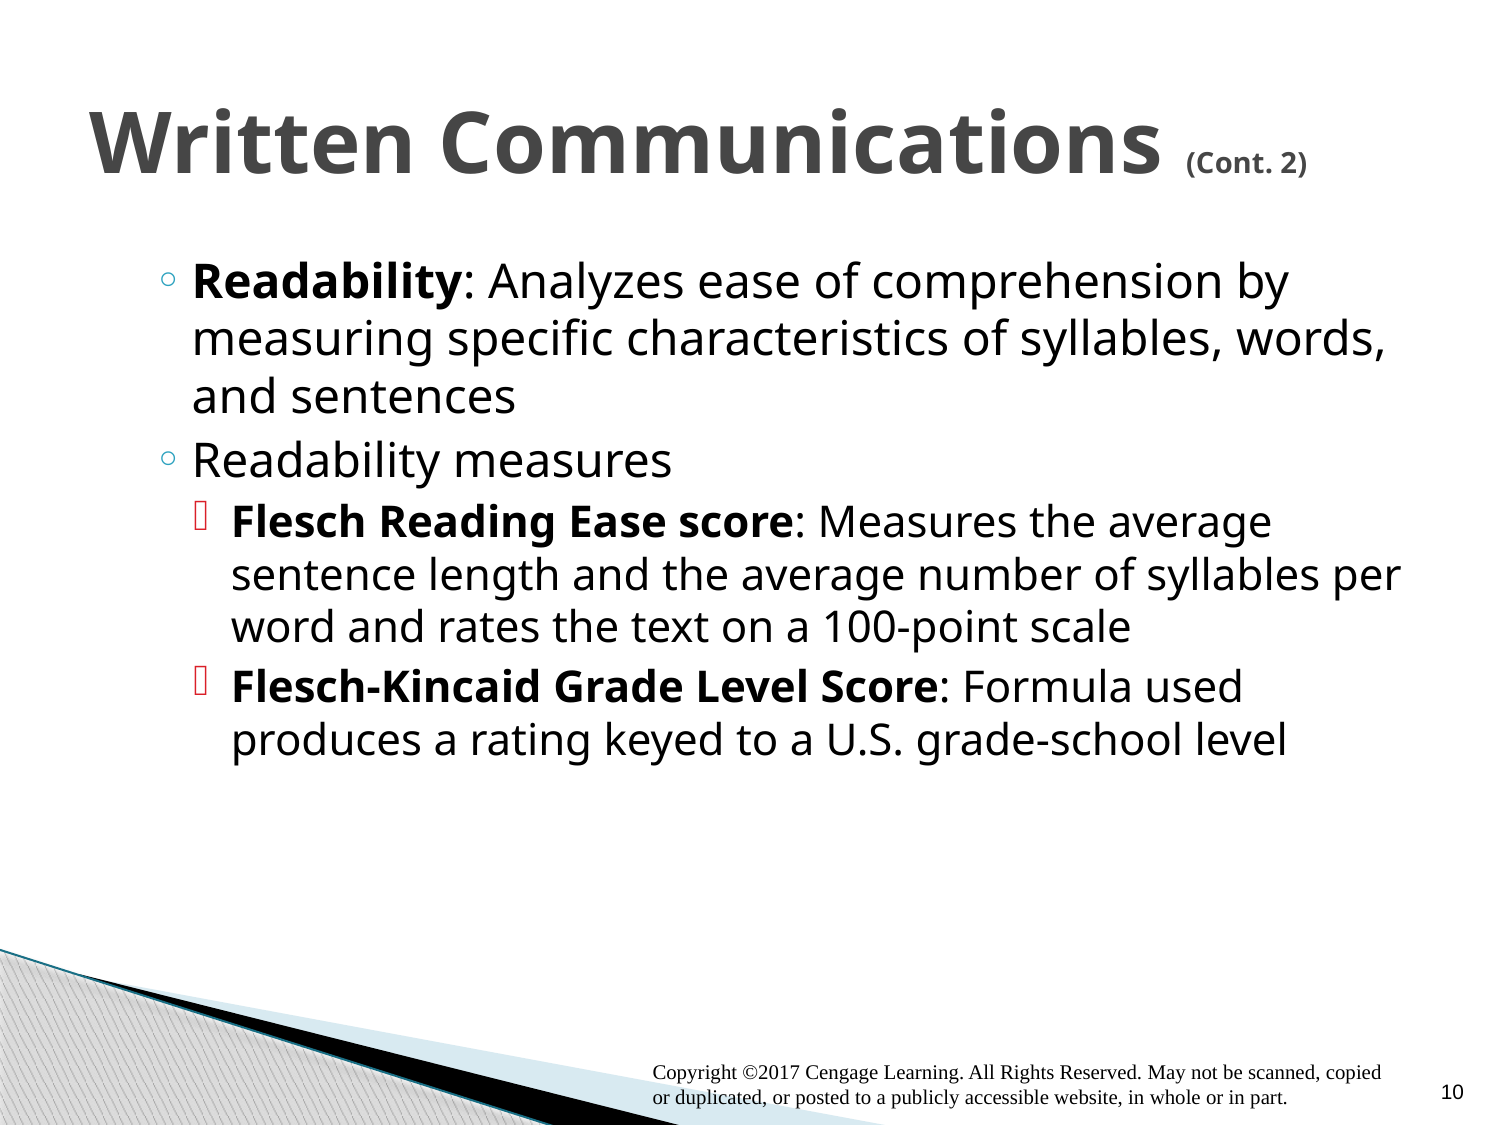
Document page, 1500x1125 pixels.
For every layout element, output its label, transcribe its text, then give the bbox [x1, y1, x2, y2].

list Readability: Analyzes ease of comprehension by measuring specific characteristics of syllables, words, and sentences Readability measures Flesch Reading Ease score: Measures the average sentence length and the average number of syllables per word and rates the text on a 100-point scale Flesch-Kincaid Grade Level Score: Formula used produces a rating keyed to a U.S. grade-school level [75, 243, 1425, 986]
title Written Communications (Cont. 2) [75, 45, 1425, 233]
slide_number 10 [1418, 1051, 1479, 1112]
